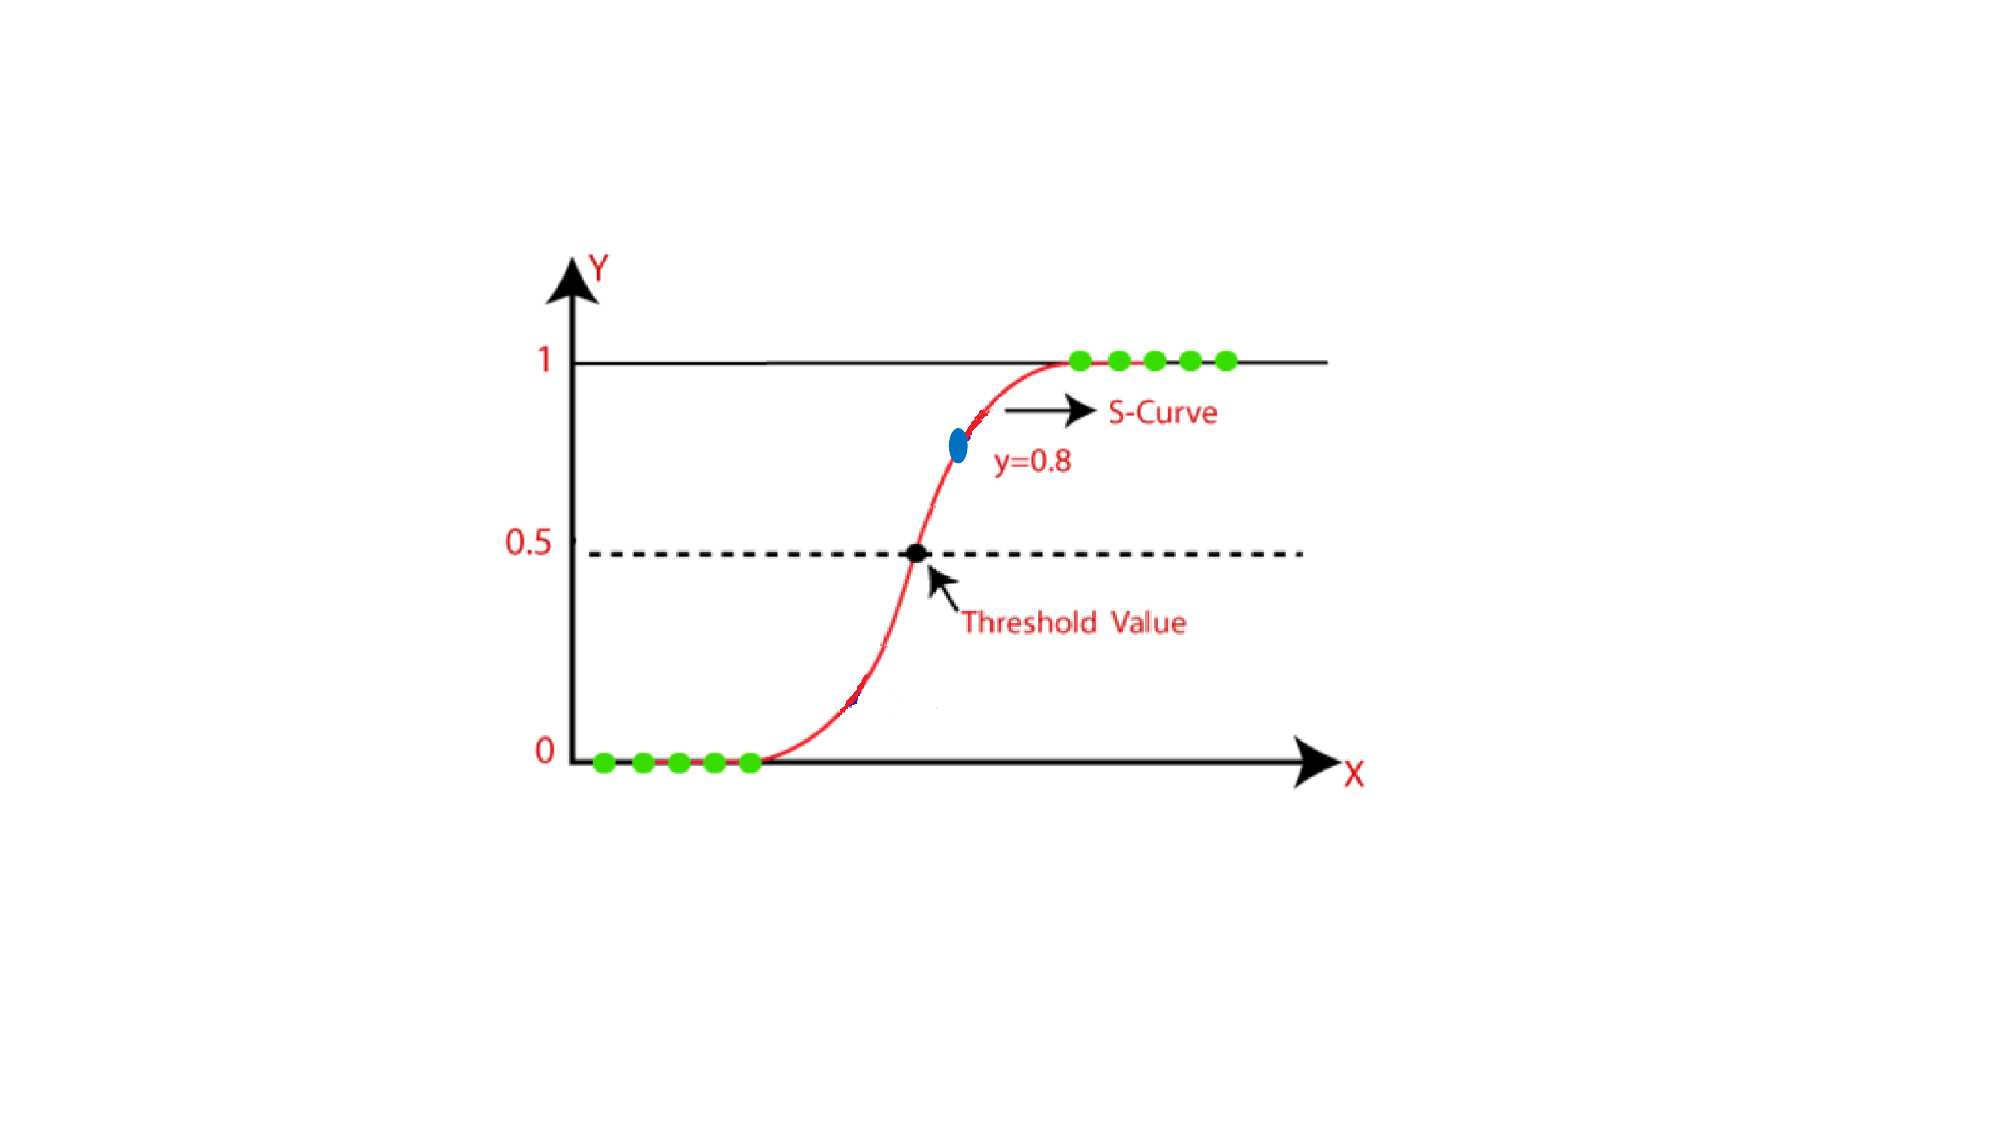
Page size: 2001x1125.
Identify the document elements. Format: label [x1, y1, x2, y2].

picture [426, 186, 1455, 837]
